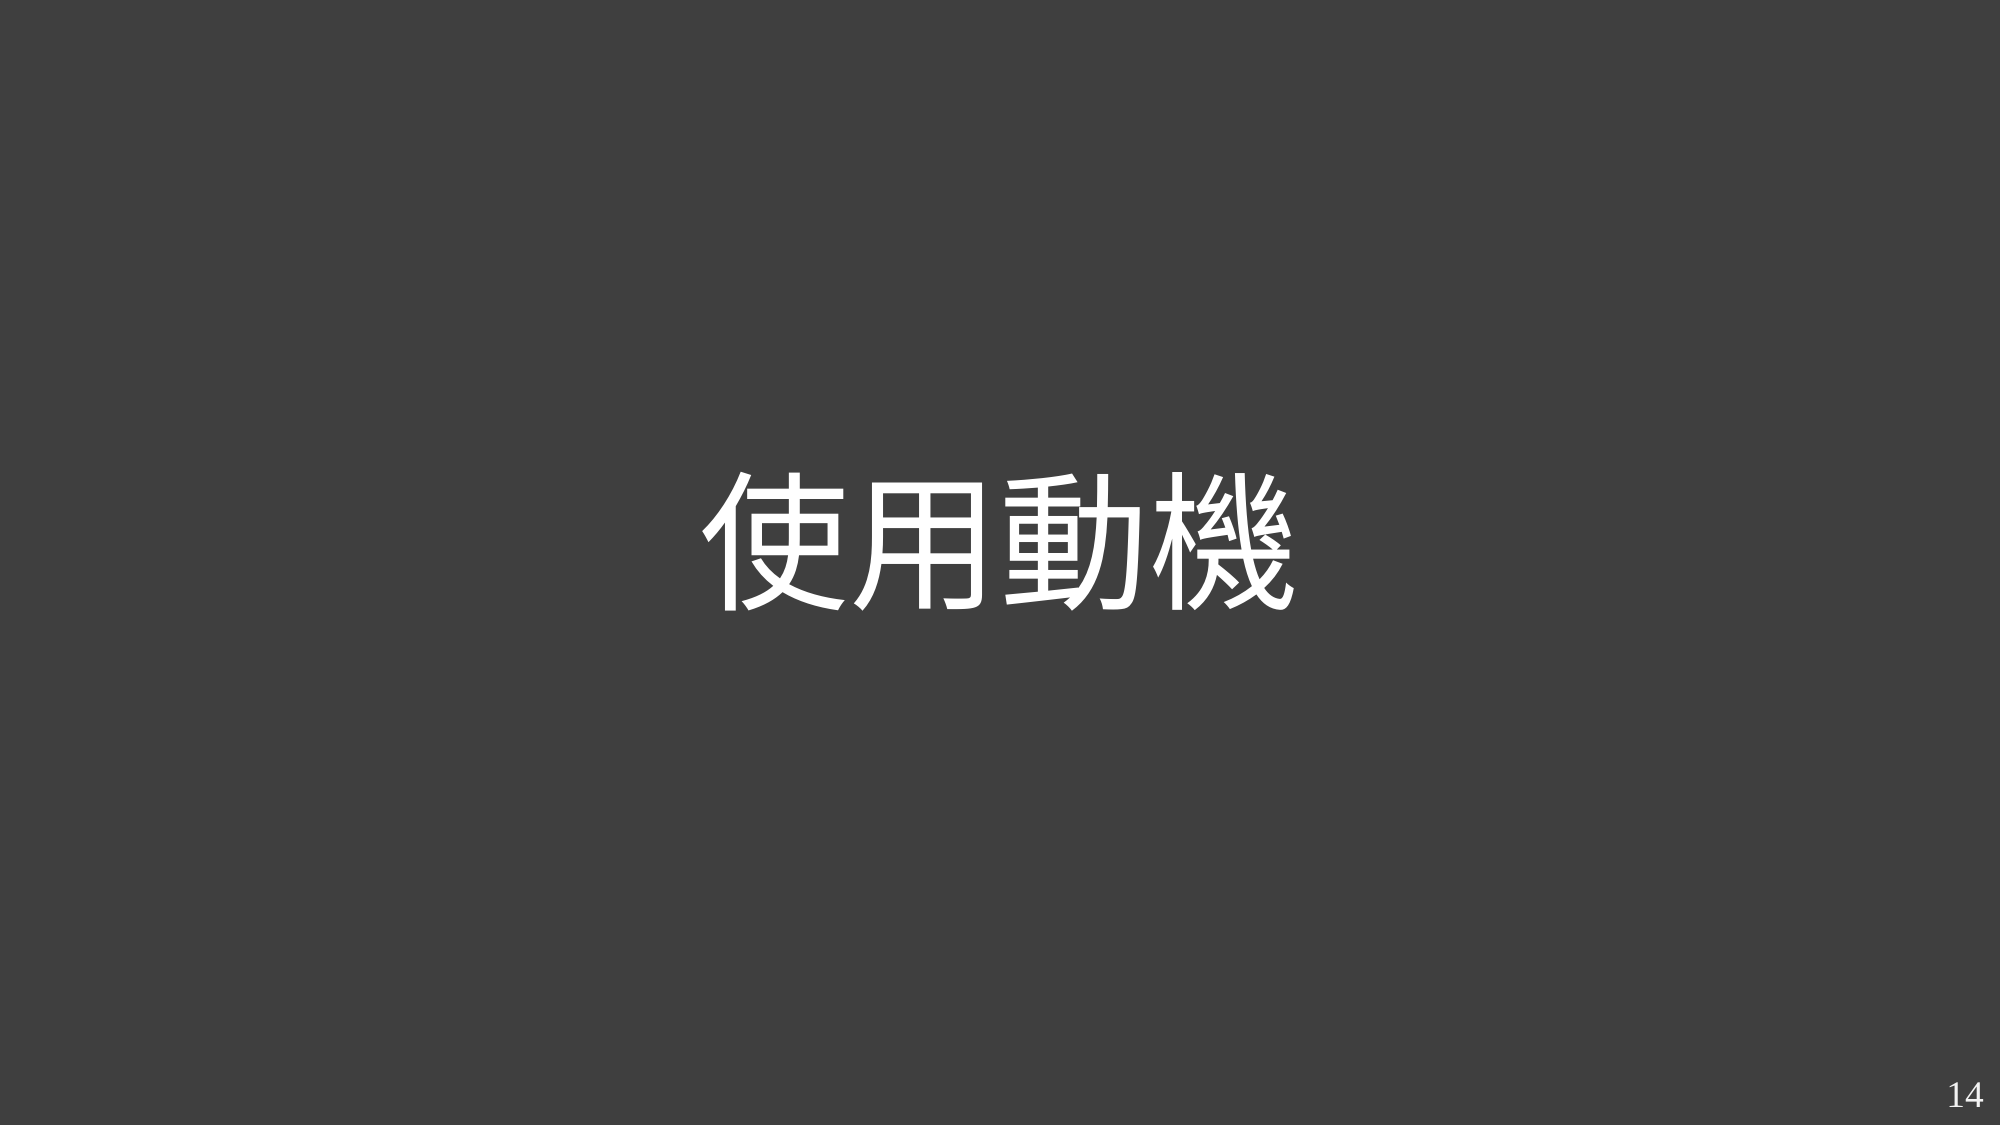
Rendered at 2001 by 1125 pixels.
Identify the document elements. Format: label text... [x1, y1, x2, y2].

slide_number 14 [1747, 1062, 1999, 1123]
text_box 使用動機 [0, 441, 1999, 637]
